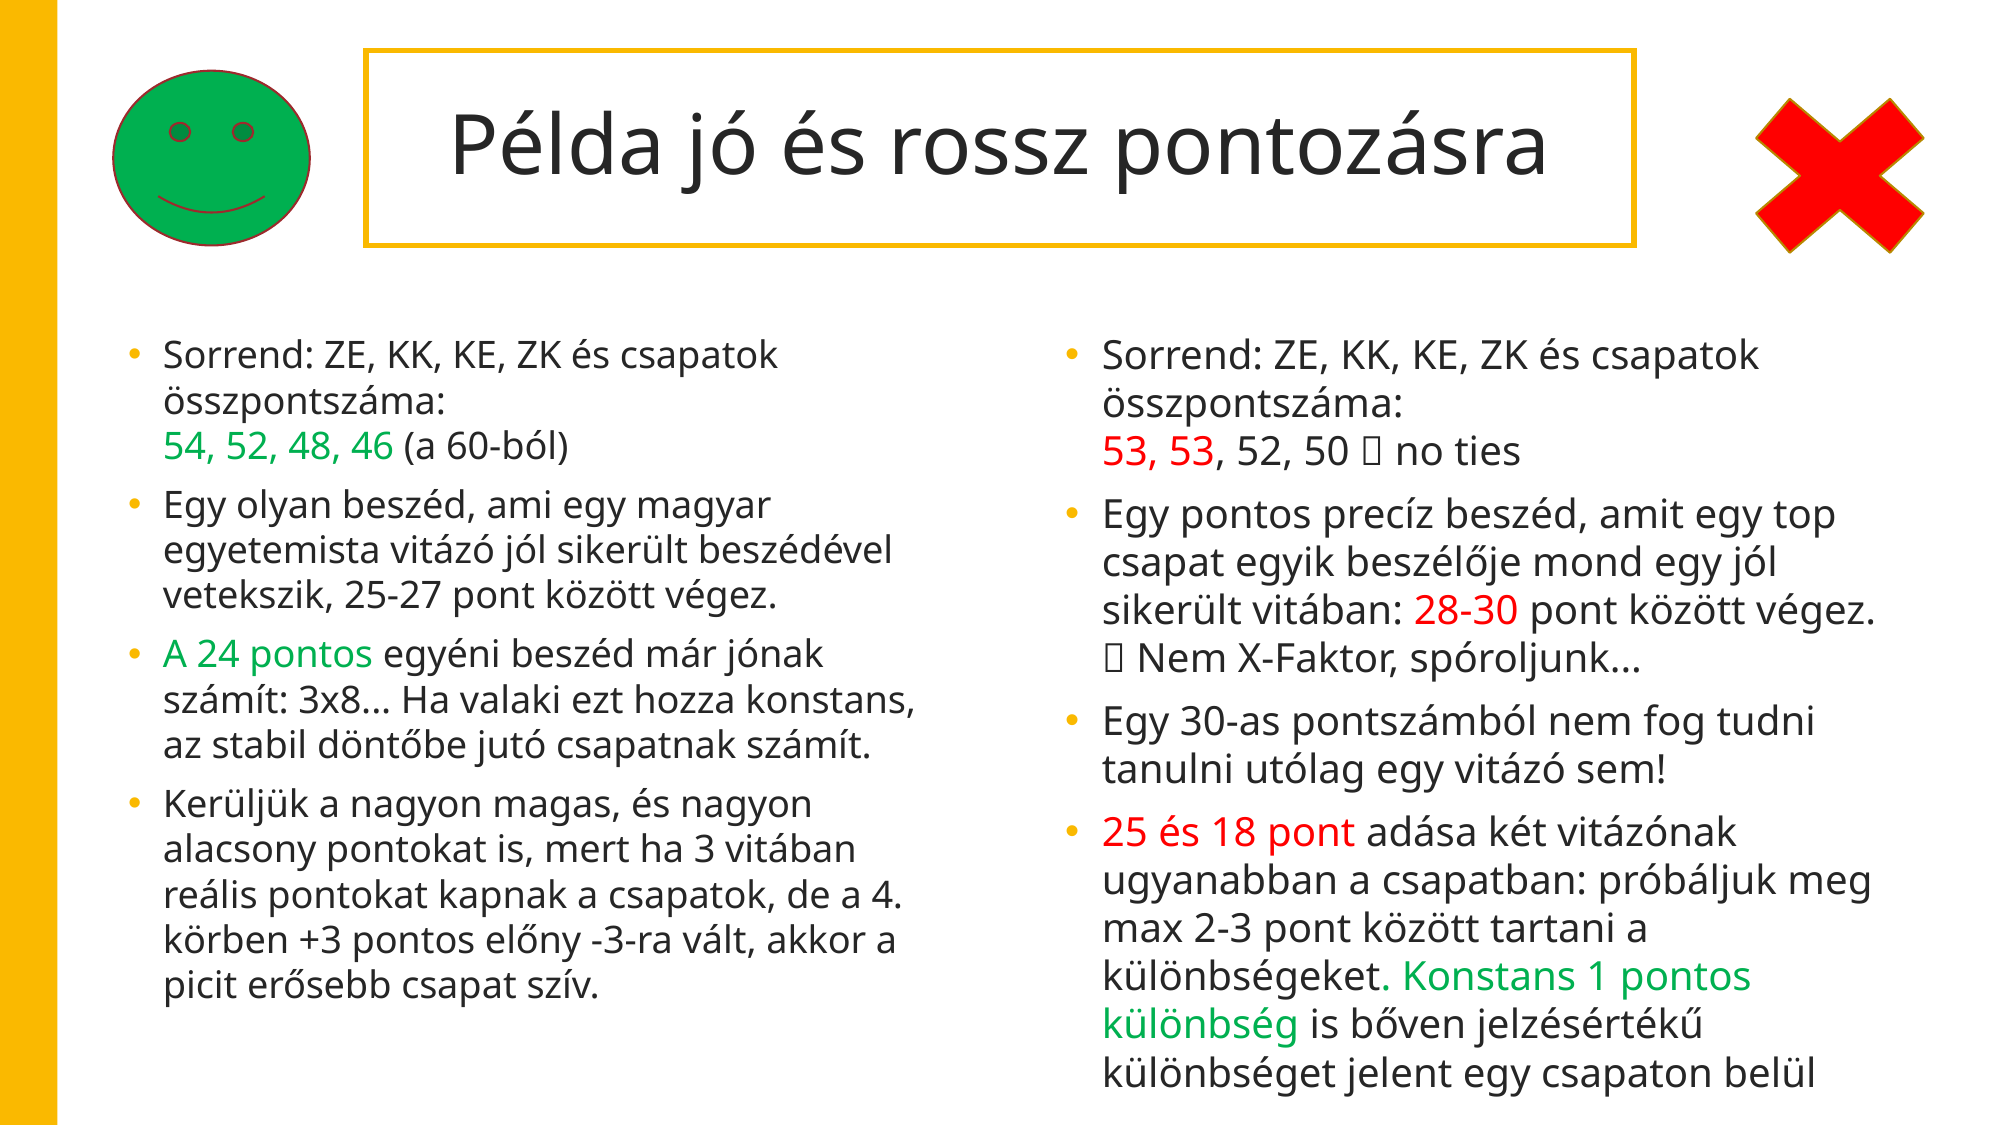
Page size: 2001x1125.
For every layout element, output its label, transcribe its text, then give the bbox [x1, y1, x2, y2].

list Sorrend: ZE, KK, KE, ZK és csapatok összpontszáma: 54, 52, 48, 46 (a 60-ból) Egy olyan beszéd, ami egy magyar egyetemista vitázó jól sikerült beszédével vetekszik, 25-27 pont között végez. A 24 pontos egyéni beszéd már jónak számít: 3x8... Ha valaki ezt hozza konstans, az stabil döntőbe jutó csapatnak számít. Kerüljük a nagyon magas, és nagyon alacsony pontokat is, mert ha 3 vitában reális pontokat kapnak a csapatok, de a 4. körben +3 pontos előny -3-ra vált, akkor a picit erősebb csapat szív. [113, 323, 939, 1061]
text_box [1755, 97, 1925, 254]
text_box [112, 69, 311, 247]
list Sorrend: ZE, KK, KE, ZK és csapatok összpontszáma: 53, 53, 52, 50  no ties Egy pontos precíz beszéd, amit egy top csapat egyik beszélője mond egy jól sikerült vitában: 28-30 pont között végez.  Nem X-Faktor, spóroljunk... Egy 30-as pontszámból nem fog tudni tanulni utólag egy vitázó sem! 25 és 18 pont adása két vitázónak ugyanabban a csapatban: próbáljuk meg max 2-3 pont között tartani a különbségeket. Konstans 1 pontos különbség is bőven jelzésértékű különbséget jelent egy csapaton belül [1049, 321, 1899, 1109]
title Példa jó és rossz pontozásra [363, 48, 1637, 248]
